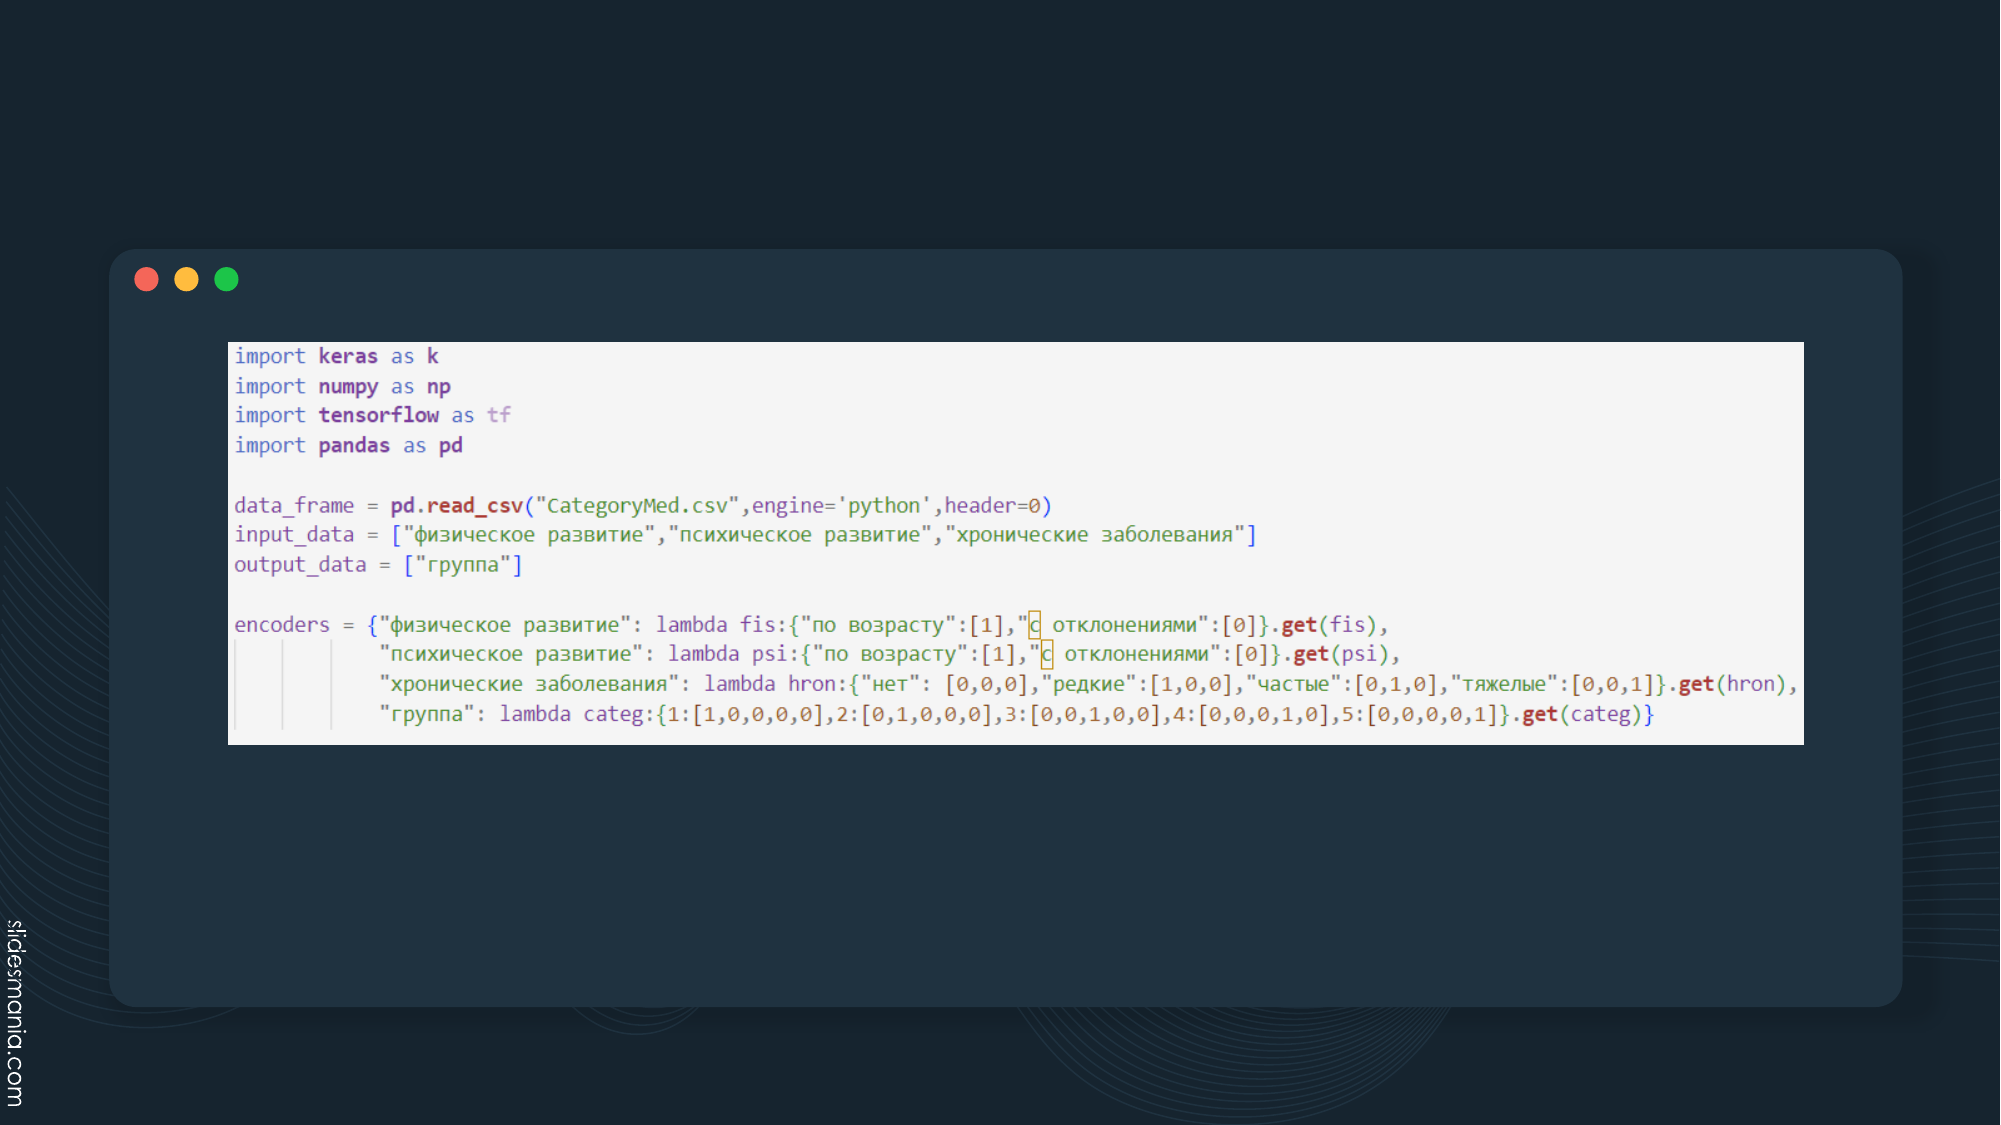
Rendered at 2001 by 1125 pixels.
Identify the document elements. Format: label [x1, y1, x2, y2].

picture [228, 342, 1805, 745]
